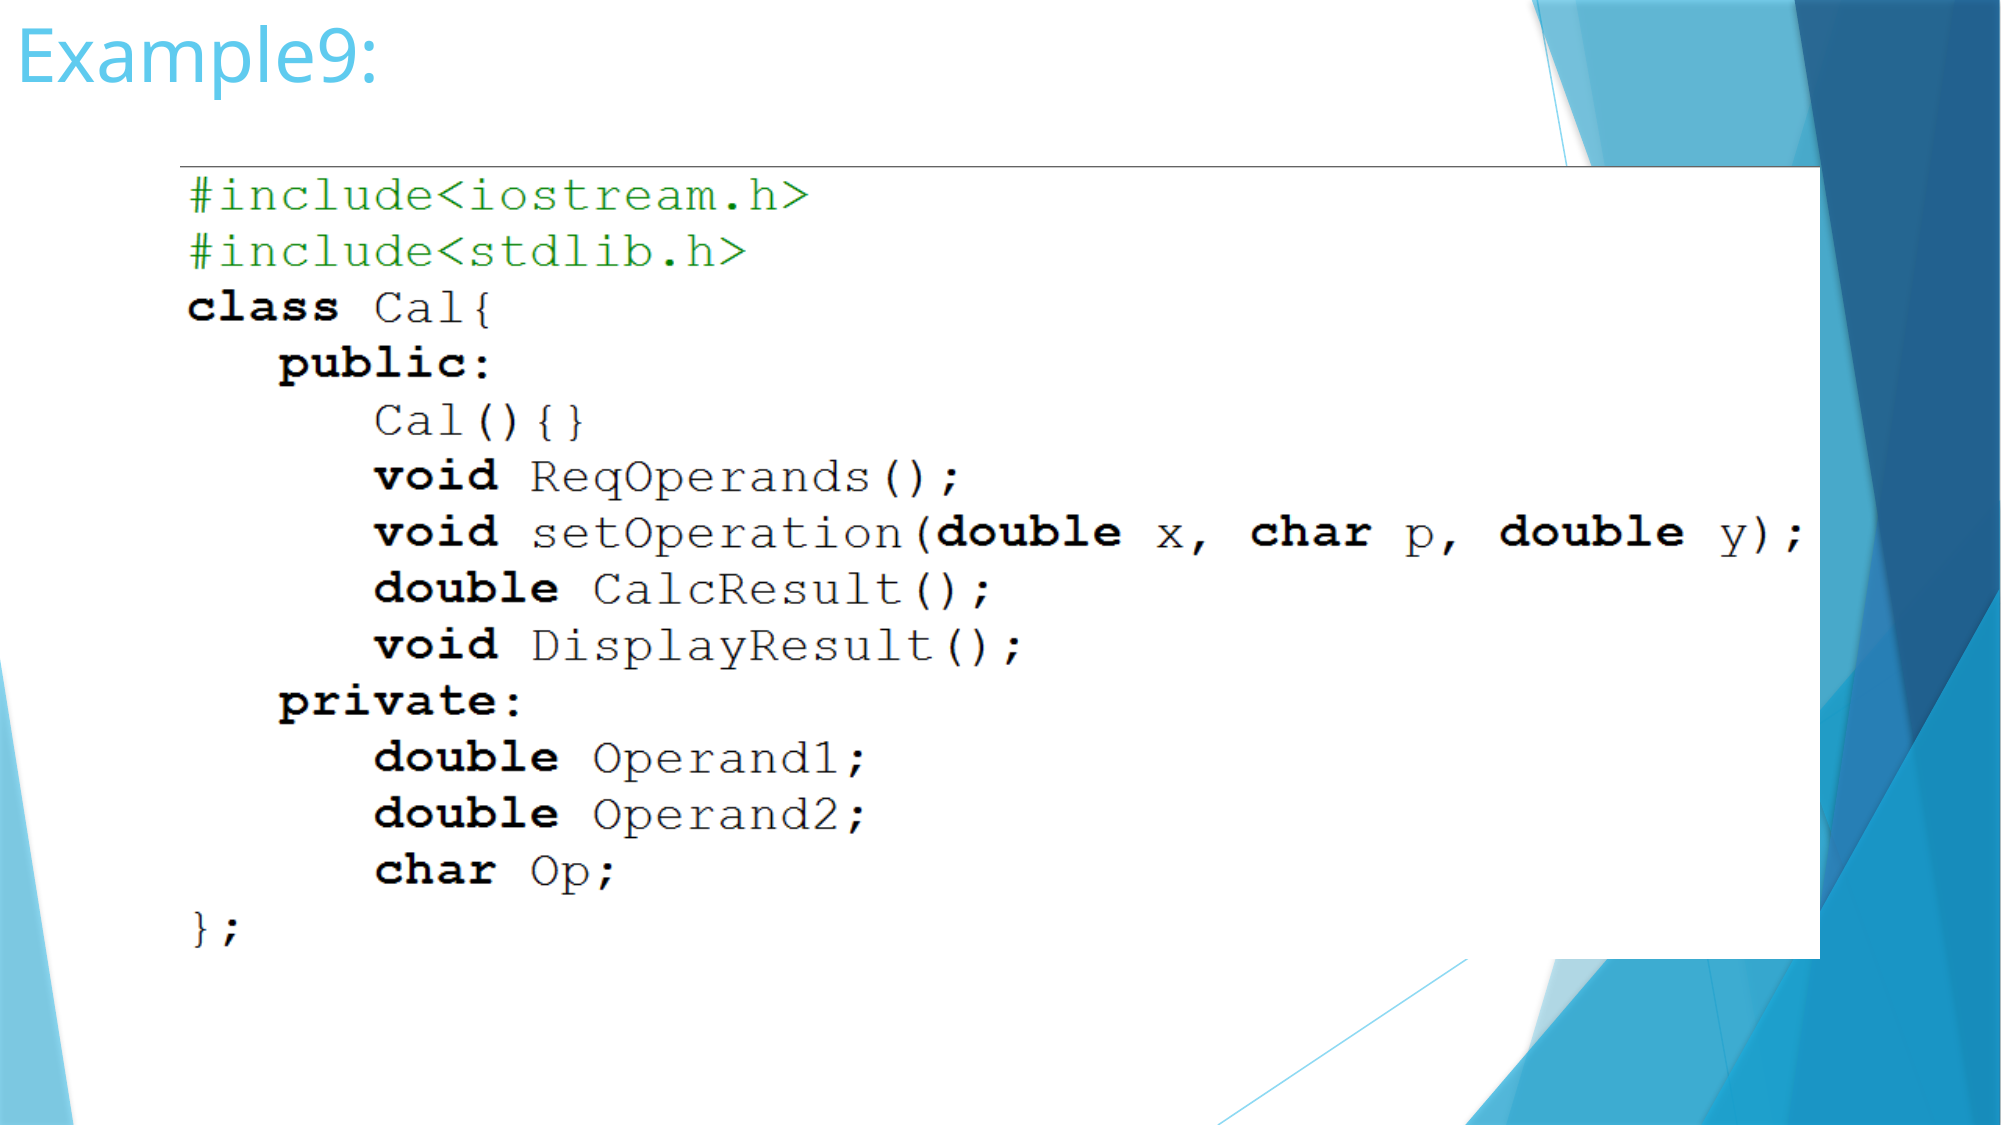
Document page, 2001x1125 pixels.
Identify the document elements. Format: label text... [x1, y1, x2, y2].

title Example9: [0, 0, 1411, 217]
picture [180, 165, 1820, 960]
